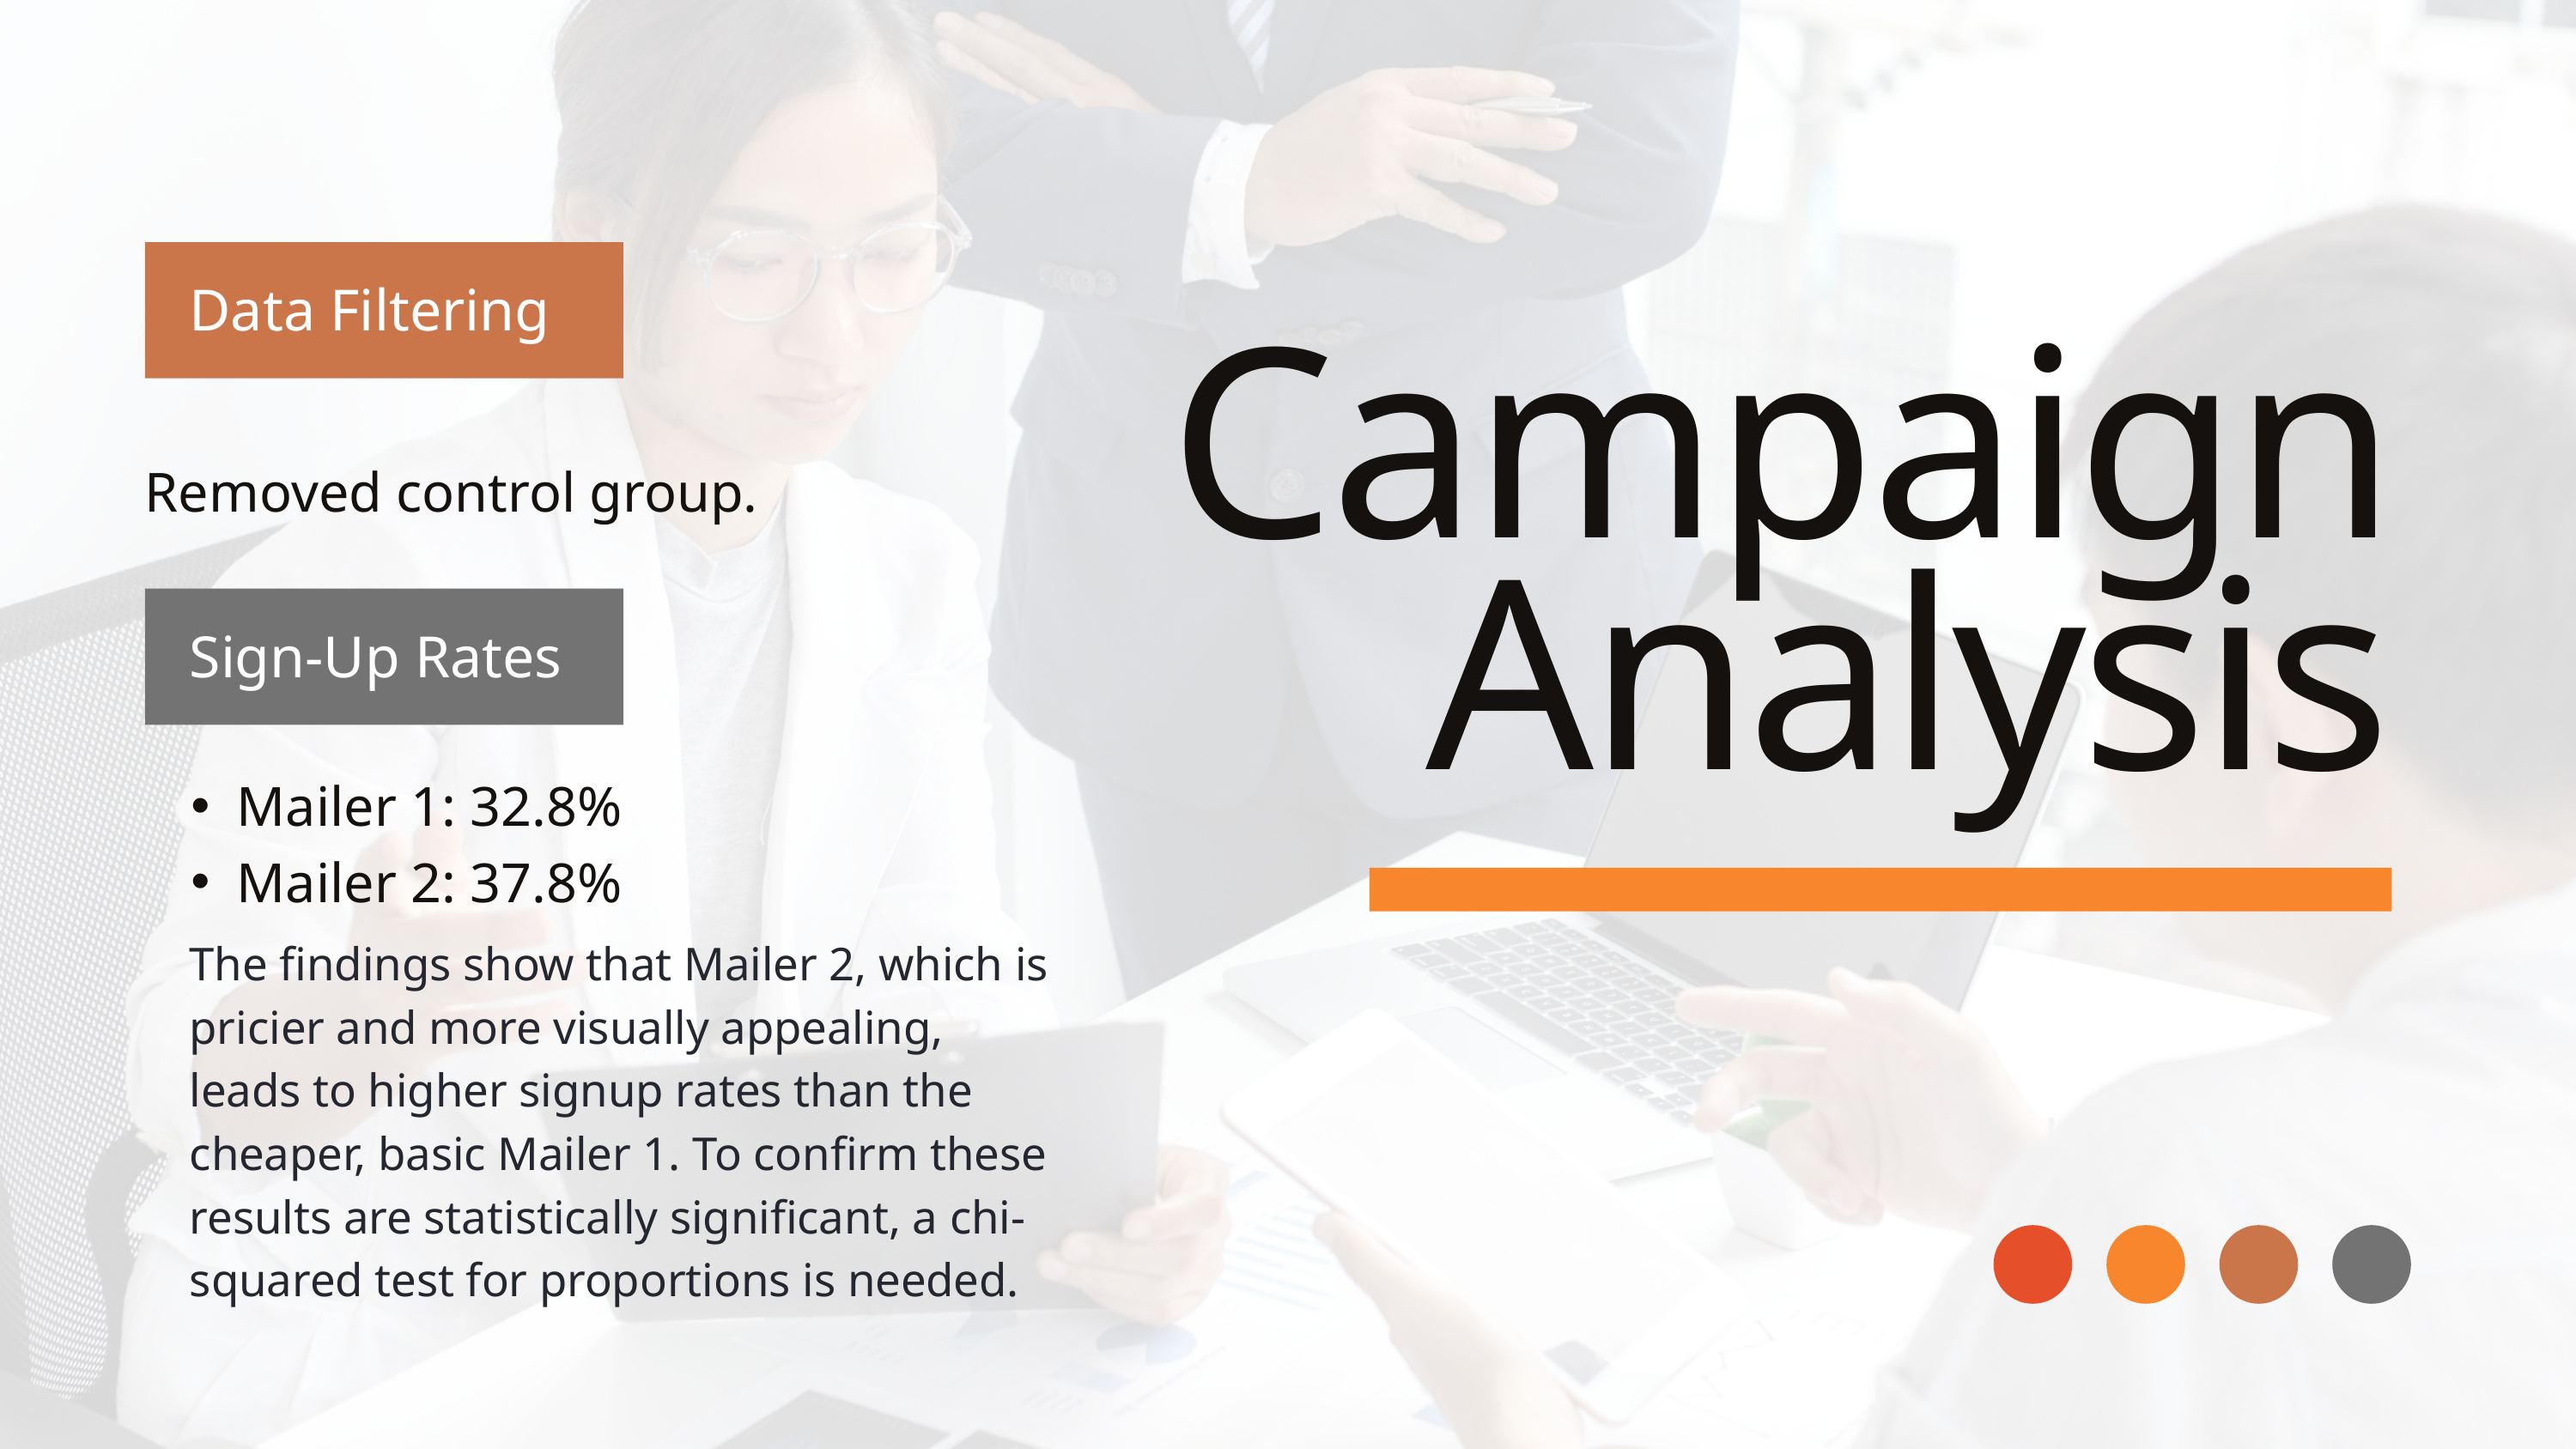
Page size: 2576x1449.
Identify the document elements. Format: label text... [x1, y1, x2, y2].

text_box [2105, 1224, 2186, 1304]
text_box [144, 588, 623, 725]
text_box The findings show that Mailer 2, which is pricier and more visually appealing, leads to higher signup rates than the cheaper, basic Mailer 1. To confirm these results are statistically significant, a chi-squared test for proportions is needed. [189, 926, 1058, 1307]
text_box Campaign Analysis [1000, 358, 2392, 823]
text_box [2331, 1224, 2412, 1304]
text_box Sign-Up Rates [189, 620, 625, 689]
text_box [144, 242, 623, 379]
text_box Data Filtering [189, 274, 911, 343]
text_box Mailer 1: 32.8% Mailer 2: 37.8% [144, 761, 971, 913]
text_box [1993, 1224, 2073, 1304]
text_box [1369, 867, 2392, 912]
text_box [2219, 1224, 2299, 1304]
text_box [0, 0, 2576, 1449]
text_box Removed control group. [144, 446, 971, 523]
